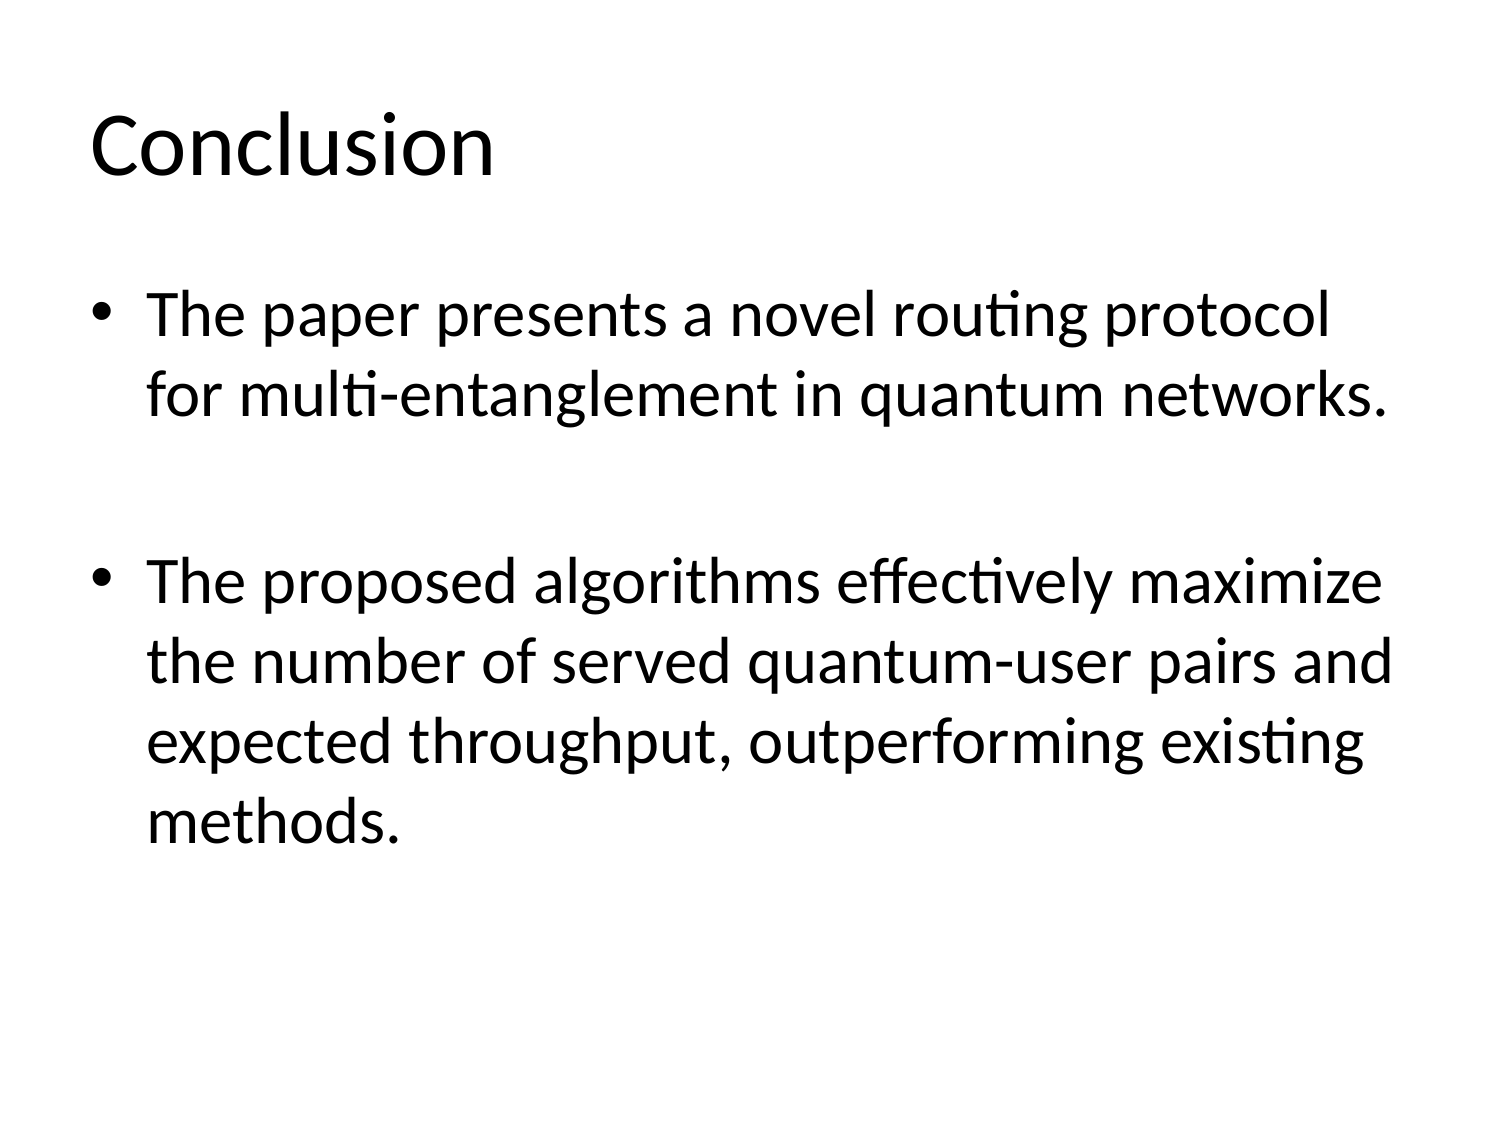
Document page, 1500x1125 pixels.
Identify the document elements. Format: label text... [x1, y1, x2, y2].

title Conclusion [75, 45, 1425, 233]
list The paper presents a novel routing protocol for multi-entanglement in quantum networks. ​ The proposed algorithms effectively maximize the number of served quantum-user pairs and expected throughput, outperforming existing methods. ​ [75, 262, 1425, 1005]
